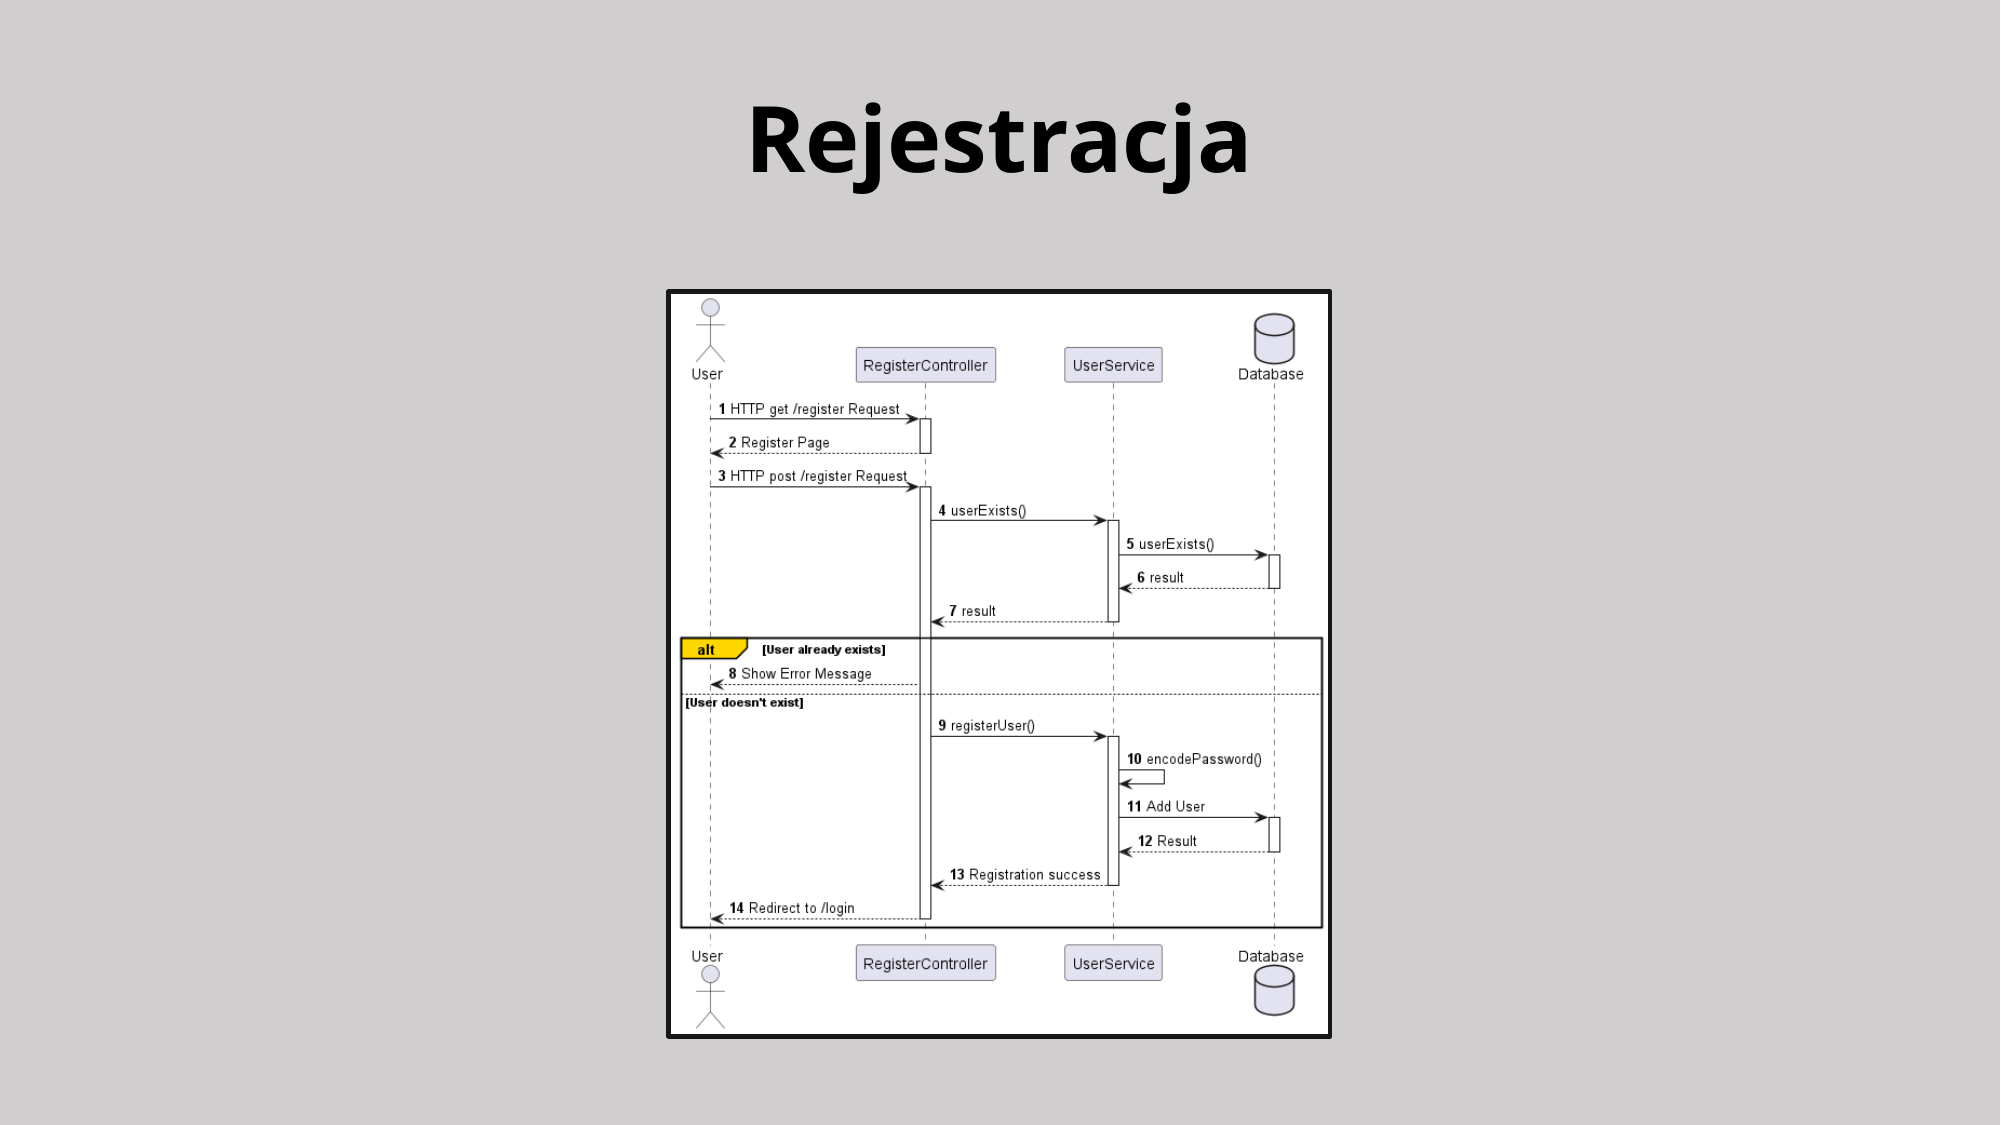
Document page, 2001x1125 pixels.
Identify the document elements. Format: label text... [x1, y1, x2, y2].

text_box Rejestracja [727, 118, 1272, 201]
picture [670, 293, 1328, 1034]
